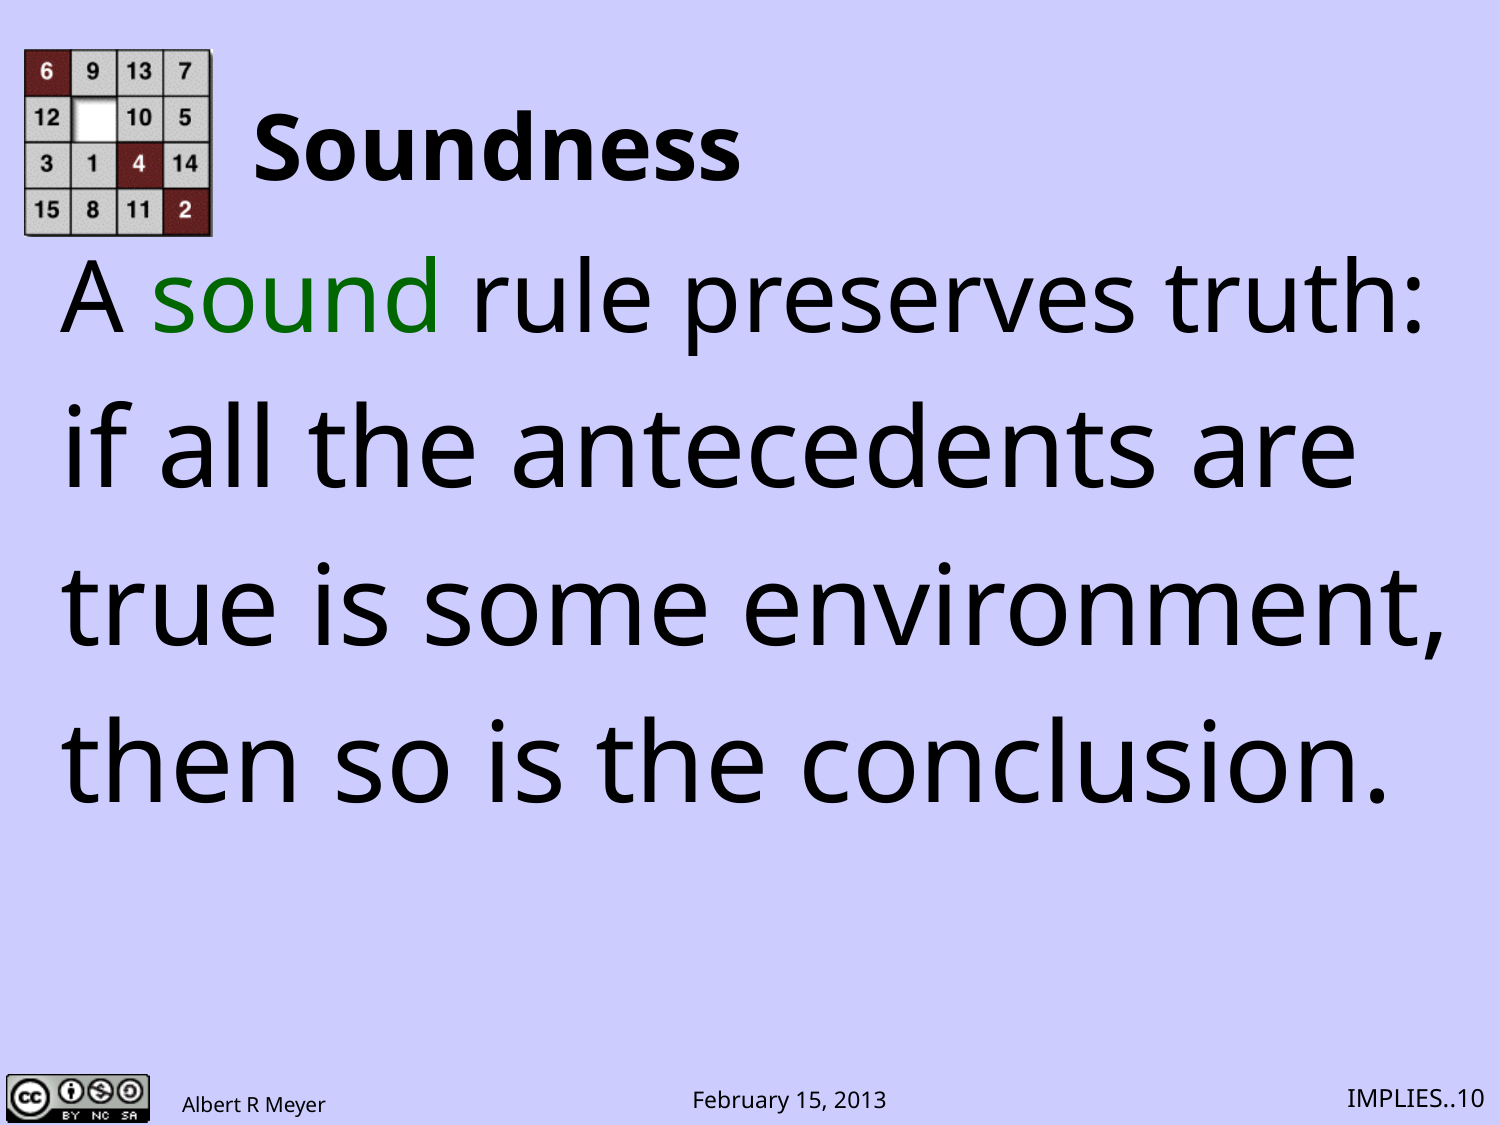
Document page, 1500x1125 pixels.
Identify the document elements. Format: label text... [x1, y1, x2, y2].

list A sound rule preserves truth: if all the antecedents are true is some environment, then so is the conclusion. [44, 224, 1475, 905]
picture [24, 49, 213, 237]
picture [6, 1074, 150, 1123]
slide_number IMPLIES..10 [1319, 1074, 1500, 1121]
title Soundness [237, 49, 1476, 238]
